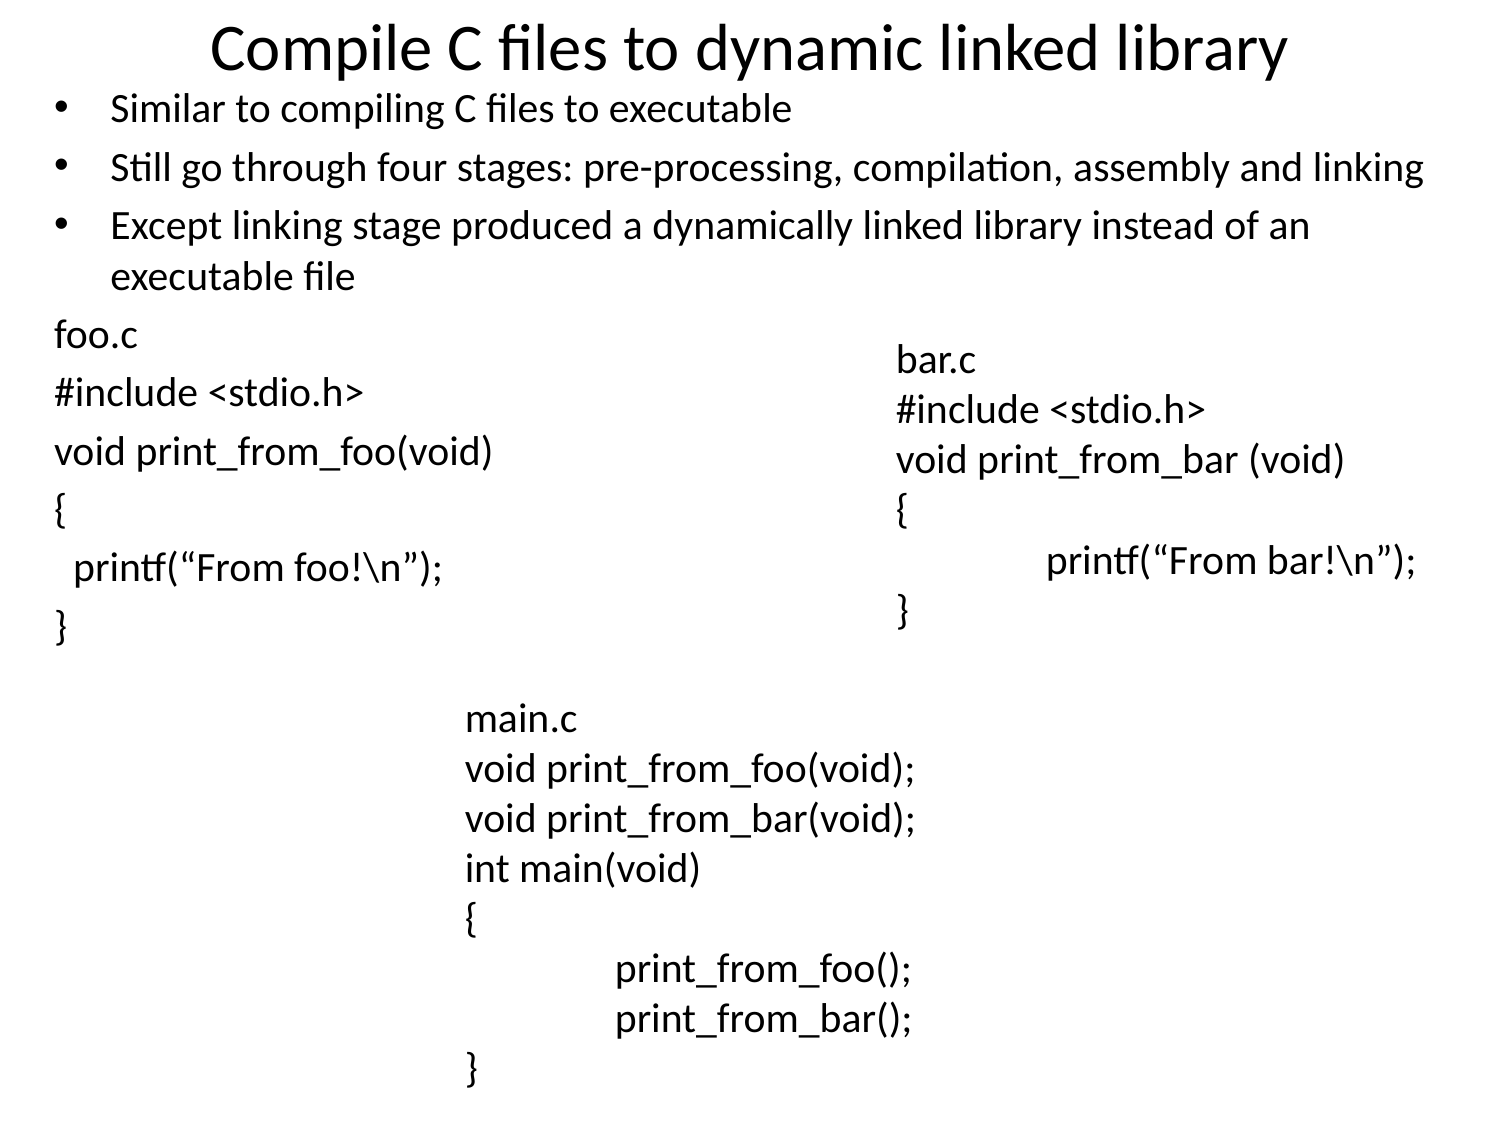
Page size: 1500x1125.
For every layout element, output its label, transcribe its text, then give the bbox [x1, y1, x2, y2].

text_box main.c void print_from_foo(void); void print_from_bar(void); int main(void) { print_from_foo(); print_from_bar(); } [449, 683, 1243, 1125]
text_box Similar to compiling C files to executable Still go through four stages: pre-processing, compilation, assembly and linking Except linking stage produced a dynamically linked library instead of an executable file foo.c #include <stdio.h> void print_from_foo(void) { printf(“From foo!\n”); } [39, 73, 1461, 1103]
text_box bar.c #include <stdio.h> void print_from_bar (void) { printf(“From bar!\n”); } [880, 324, 1500, 740]
title Compile C files to dynamic linked library [75, 0, 1425, 73]
